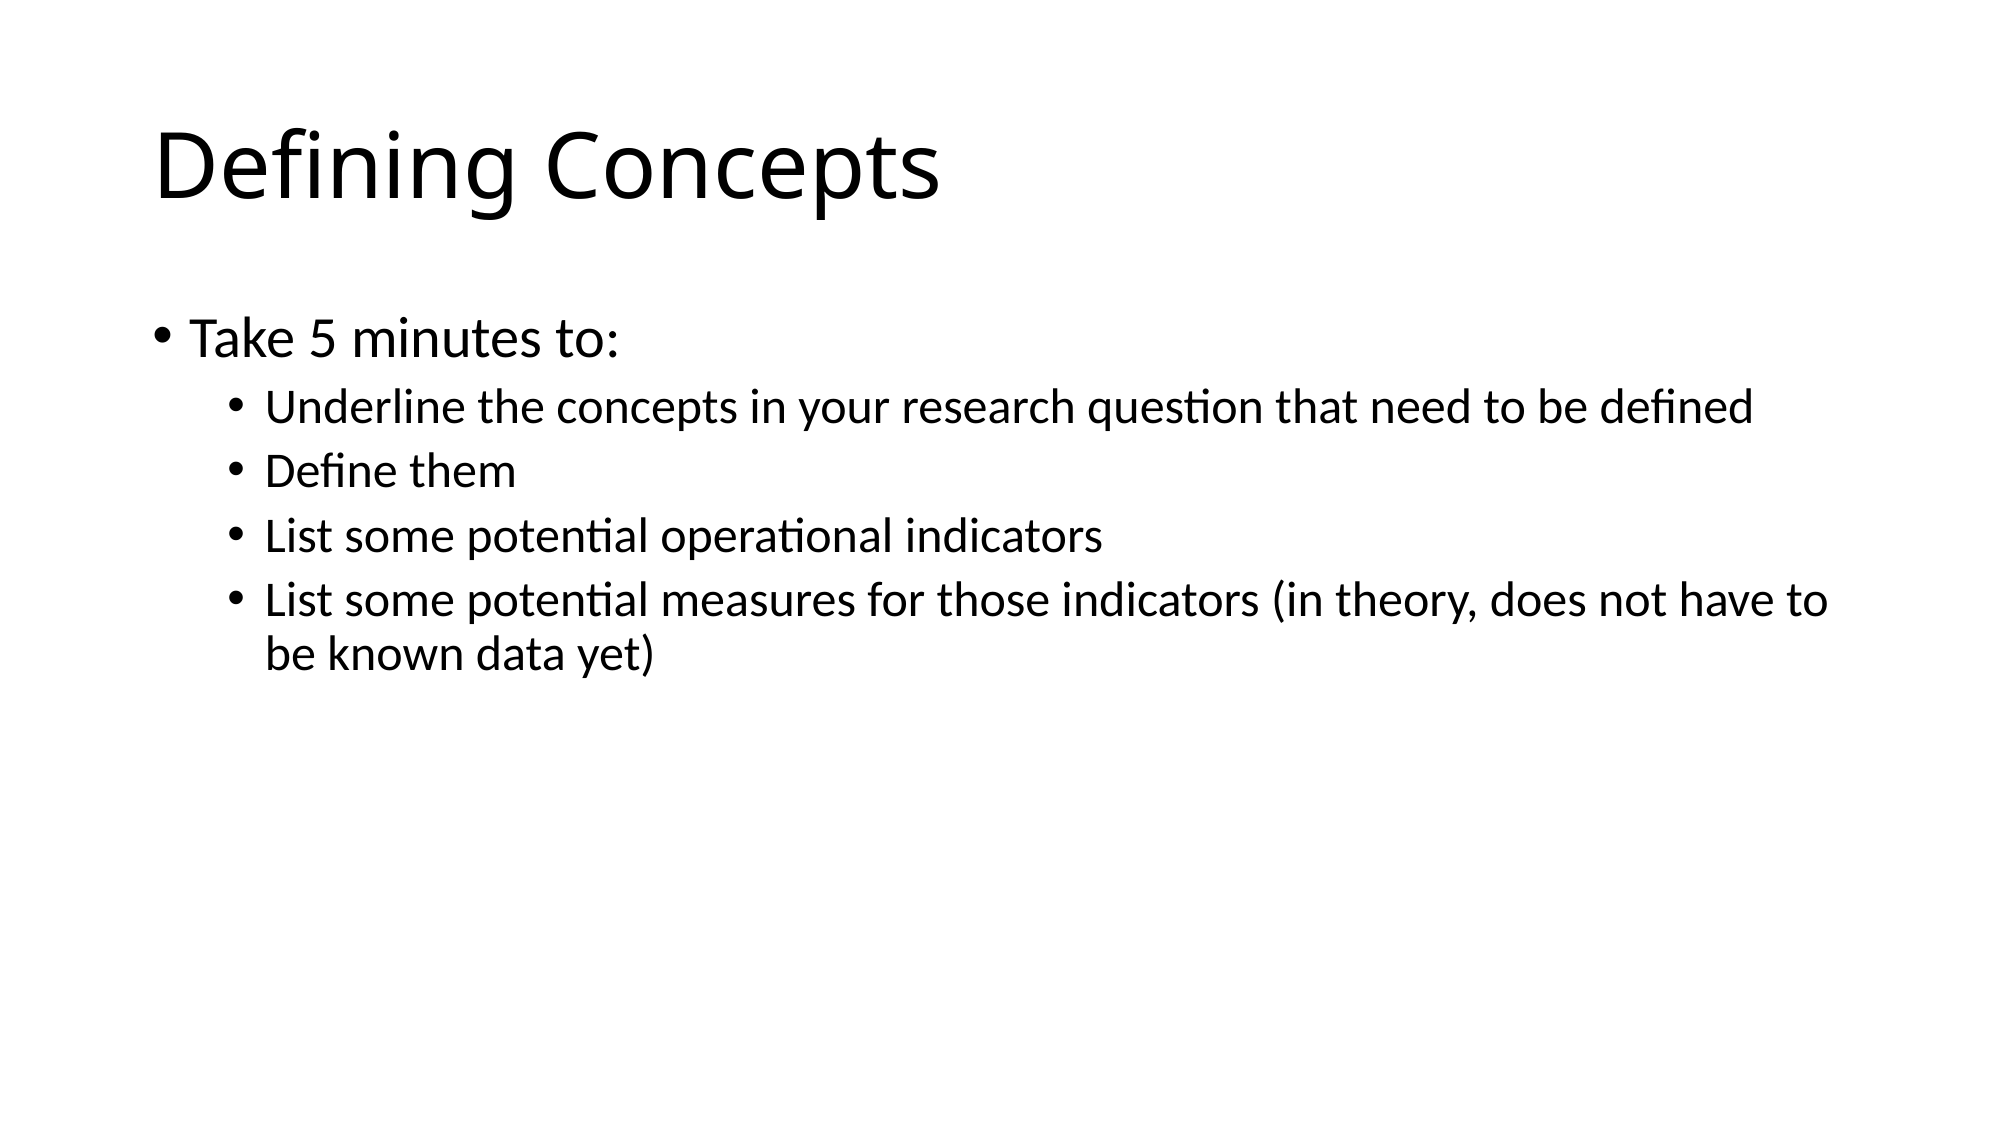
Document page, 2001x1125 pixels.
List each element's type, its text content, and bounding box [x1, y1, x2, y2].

list Take 5 minutes to: Underline the concepts in your research question that need to be defined Define them List some potential operational indicators List some potential measures for those indicators (in theory, does not have to be known data yet) [137, 299, 1863, 1014]
title Defining Concepts [137, 59, 1863, 278]
